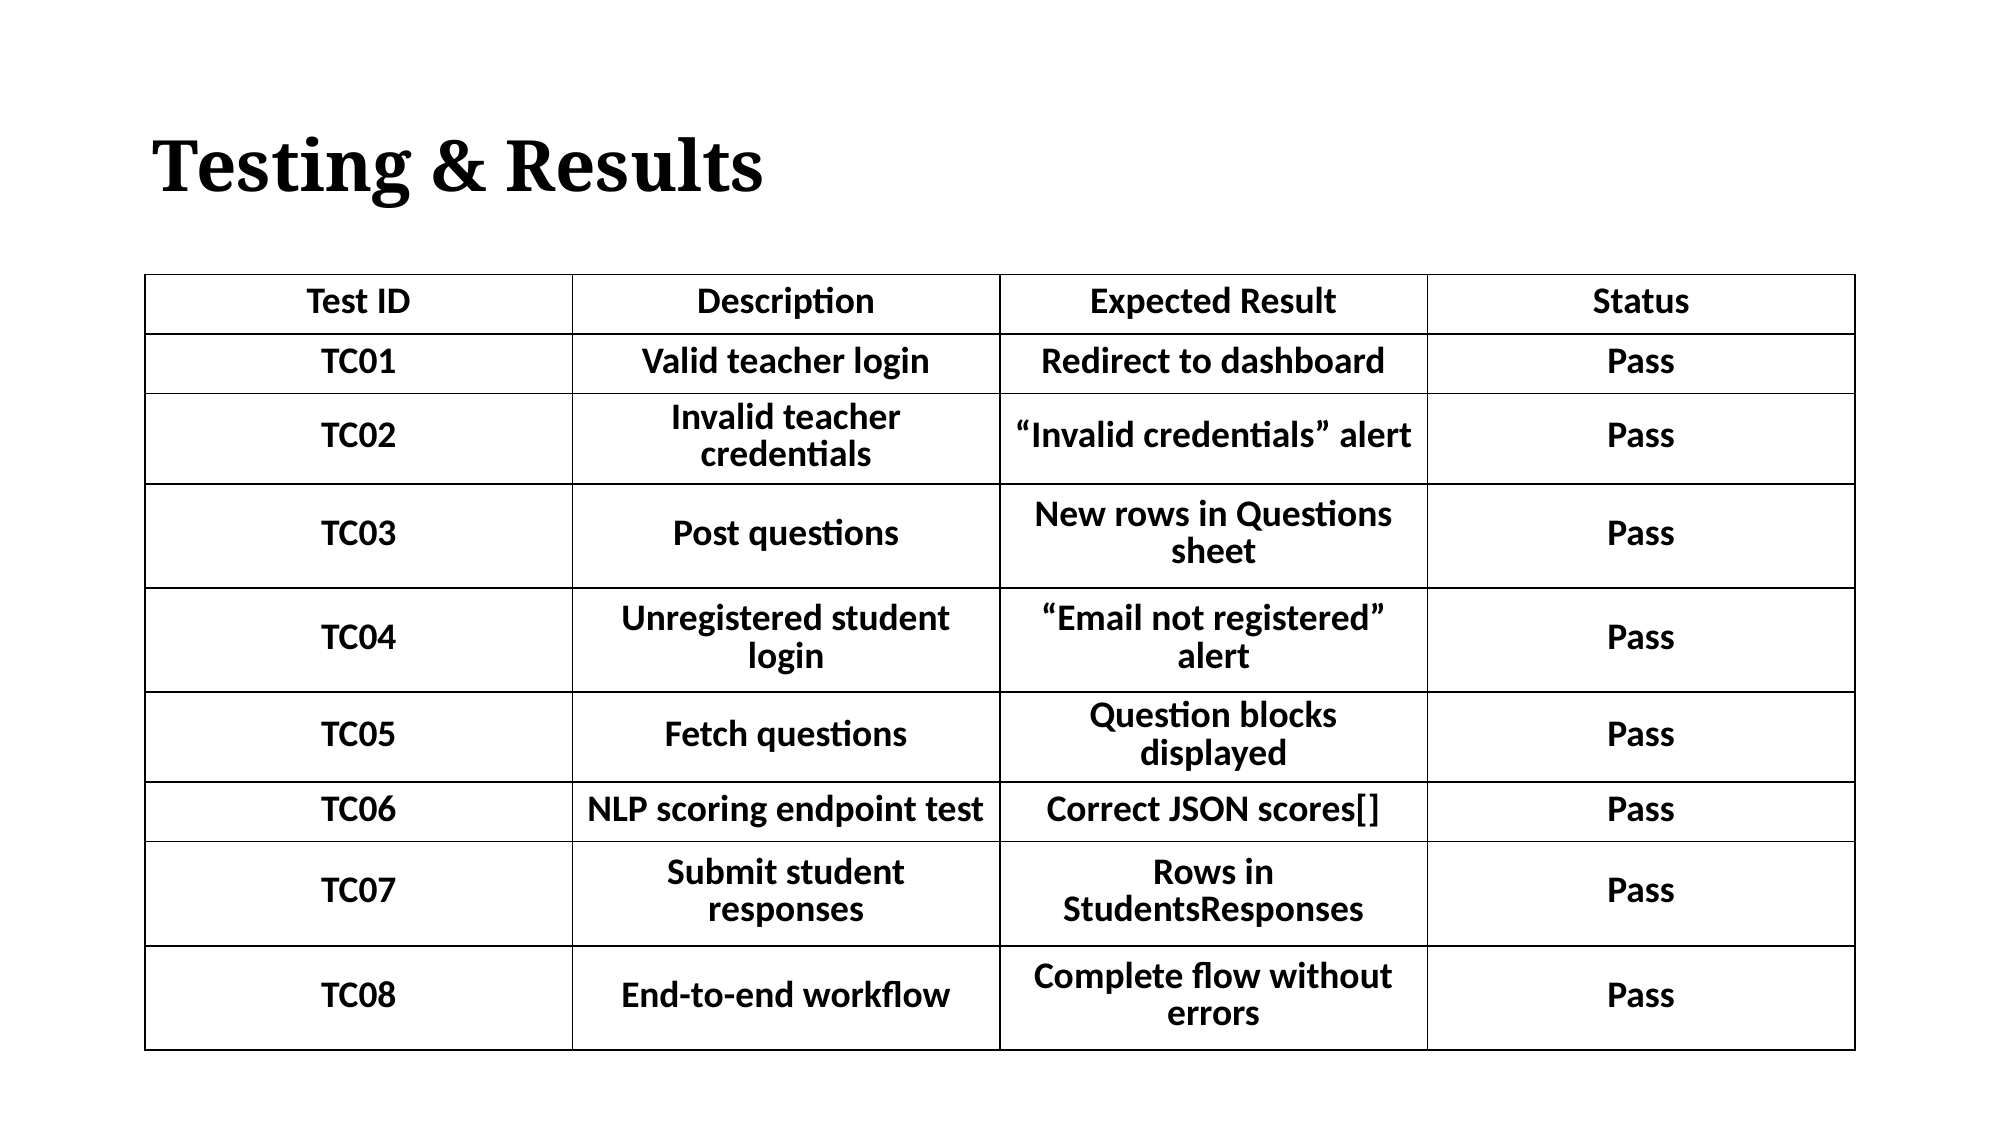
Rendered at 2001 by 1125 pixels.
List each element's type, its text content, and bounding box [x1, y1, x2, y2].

table_cell Pass [1428, 485, 1854, 587]
table_cell Pass [1428, 394, 1854, 483]
table_cell TC06 [146, 783, 572, 841]
table_cell TC07 [146, 842, 572, 945]
table_cell TC04 [146, 589, 572, 691]
table_cell Post questions [573, 485, 999, 587]
table_cell Pass [1428, 947, 1854, 1049]
title Testing & Results [137, 59, 1863, 278]
table_cell Redirect to dashboard [1001, 335, 1427, 393]
table_cell TC03 [146, 485, 572, 587]
table_header Status [1428, 275, 1854, 333]
table_cell Correct JSON scores[] [1001, 783, 1427, 841]
table_cell End-to-end workflow [573, 947, 999, 1049]
table_cell “Invalid credentials” alert [1001, 394, 1427, 483]
table_cell Pass [1428, 693, 1854, 781]
table_cell Submit student responses [573, 842, 999, 945]
table_cell TC01 [146, 335, 572, 393]
table_cell Fetch questions [573, 693, 999, 781]
table_cell TC05 [146, 693, 572, 781]
table_cell Pass [1428, 842, 1854, 945]
table_cell Pass [1428, 335, 1854, 393]
table_cell Pass [1428, 783, 1854, 841]
table_cell Invalid teacher credentials [573, 394, 999, 483]
table_cell “Email not registered” alert [1001, 589, 1427, 691]
table_cell TC02 [146, 394, 572, 483]
table_cell NLP scoring endpoint test [573, 783, 999, 841]
table_cell Unregistered student login [573, 589, 999, 691]
table_cell Complete flow without errors [1001, 947, 1427, 1049]
table_header Test ID [146, 275, 572, 333]
table_cell TC08 [146, 947, 572, 1049]
table_cell Rows in StudentsResponses [1001, 842, 1427, 945]
table_header Expected Result [1001, 275, 1427, 333]
table_cell Question blocks displayed [1001, 693, 1427, 781]
table_cell Valid teacher login [573, 335, 999, 393]
table_cell New rows in Questions sheet [1001, 485, 1427, 587]
table_cell Pass [1428, 589, 1854, 691]
table_header Description [573, 275, 999, 333]
